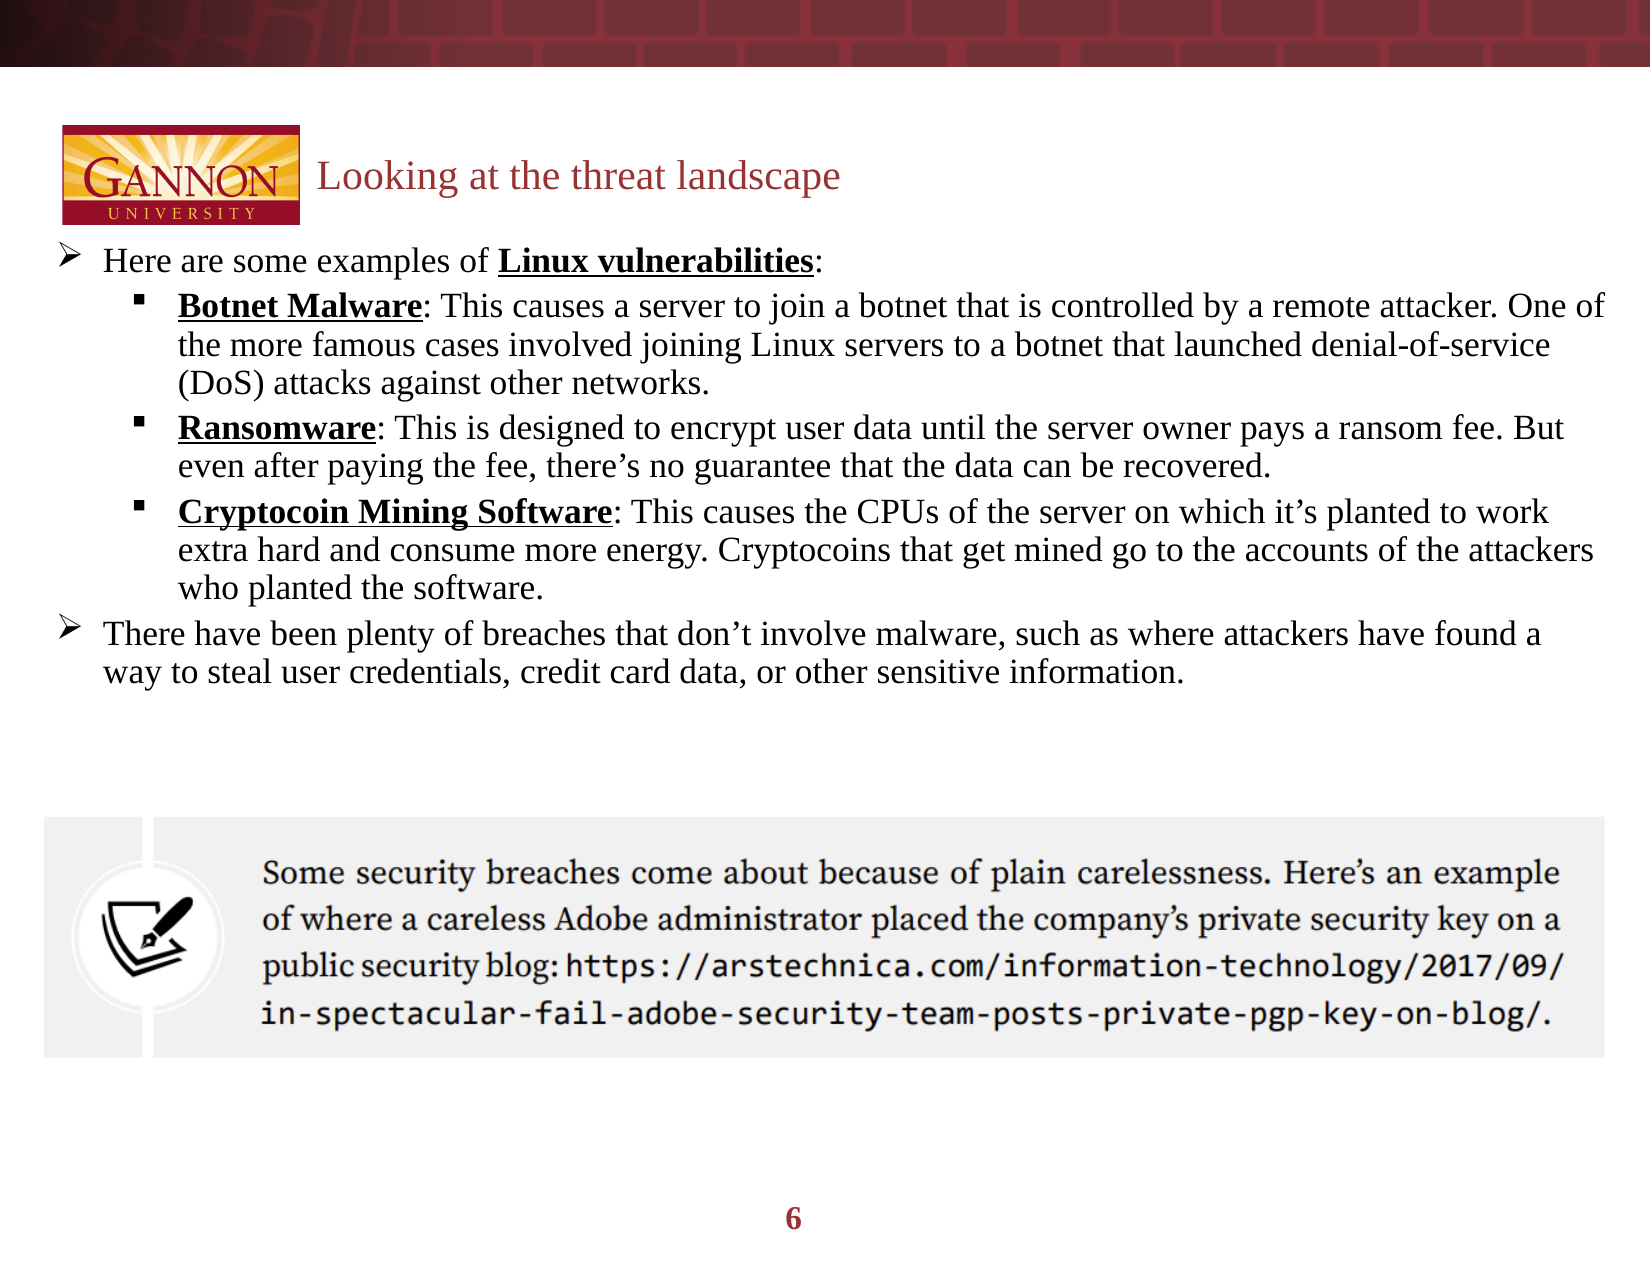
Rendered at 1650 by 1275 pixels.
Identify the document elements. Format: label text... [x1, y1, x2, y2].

text_box Looking at the threat landscape [299, 116, 1638, 229]
slide_number 6 [674, 1187, 913, 1251]
picture [39, 812, 1611, 1063]
text_box Here are some examples of Linux vulnerabilities: Botnet Malware: This causes a server to join a botnet that is controlled by a remote attacker. One of the more famous cases involved joining Linux servers to a botnet that launched denial-of-service (DoS) attacks against other networks. Ransomware: This is designed to encrypt user data until the server owner pays a ransom fee. But even after paying the fee, there’s no guarantee that the data can be recovered. Cryptocoin Mining Software: This causes the CPUs of the server on which it’s planted to work extra hard and consume more energy. Cryptocoins that get mined go to the accounts of the attackers who planted the software. There have been plenty of breaches that don’t involve malware, such as where attackers have found a way to steal user credentials, credit card data, or other sensitive information. [41, 234, 1623, 1125]
